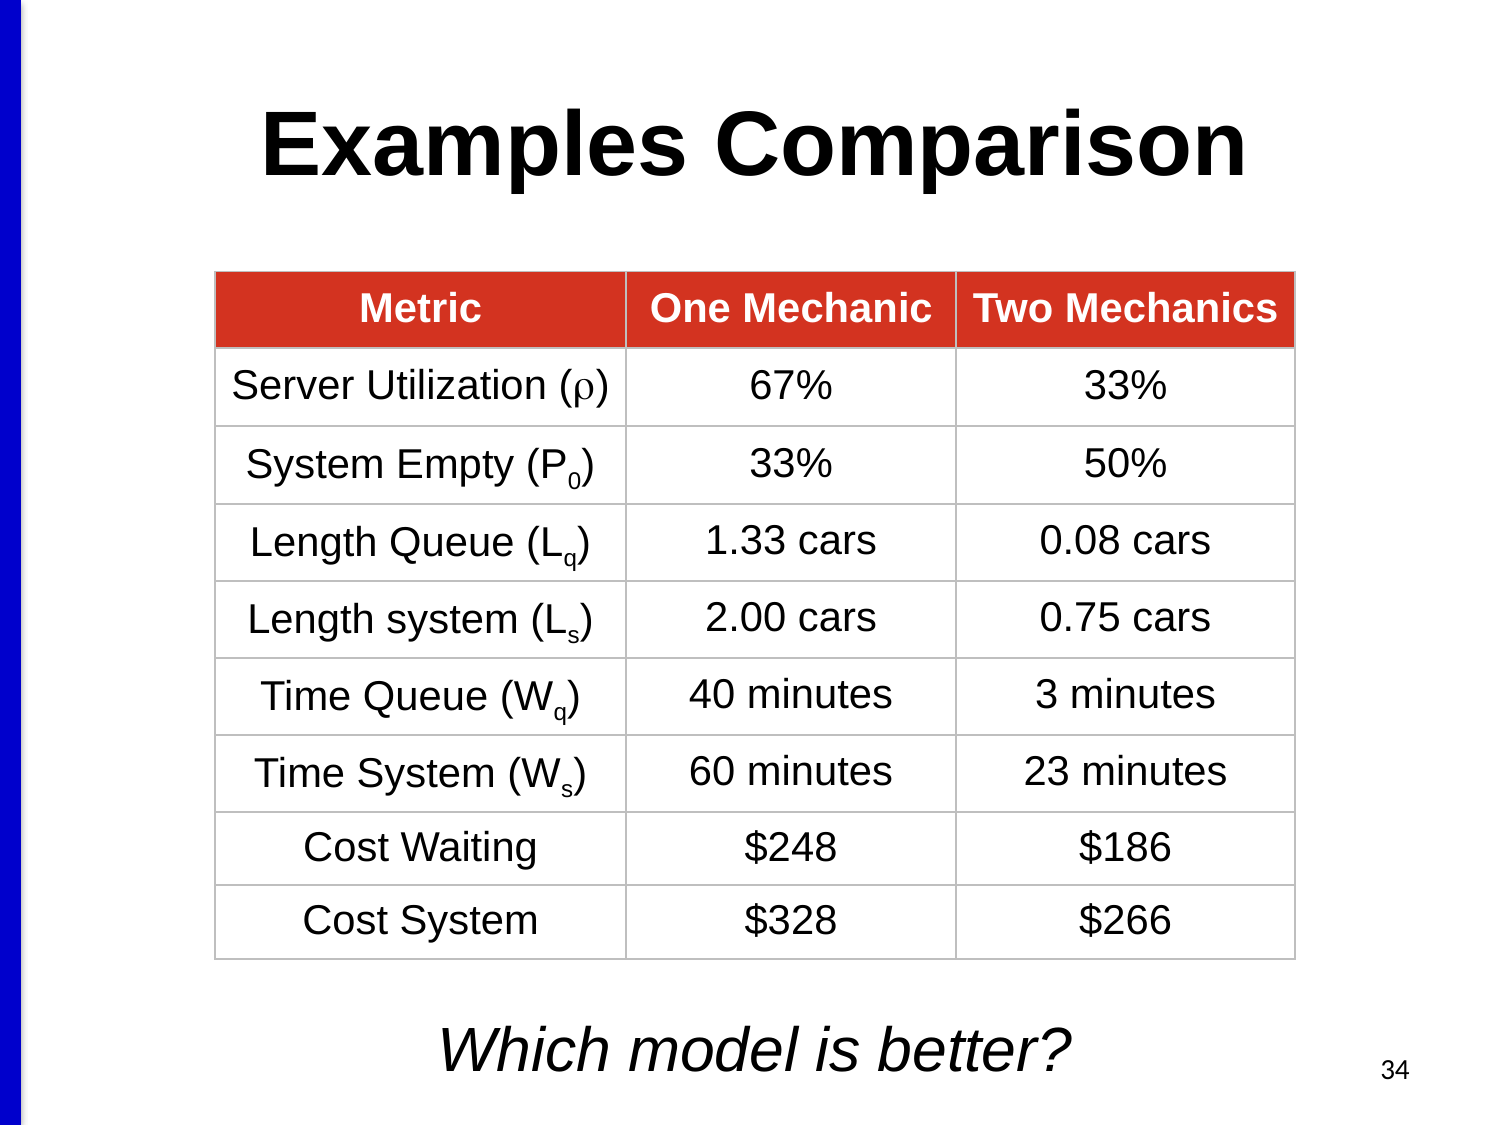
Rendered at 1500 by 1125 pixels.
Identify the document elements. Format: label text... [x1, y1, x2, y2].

table_cell $266 [957, 886, 1294, 958]
table_cell 33% [627, 427, 955, 503]
table_header Metric [216, 272, 625, 347]
table_cell 1.33 cars [627, 505, 955, 580]
table_cell System Empty (P0) [216, 427, 625, 503]
table_cell 3 minutes [957, 659, 1294, 734]
table_cell Cost System [216, 886, 625, 958]
slide_number 34 [1074, 1042, 1425, 1103]
table_cell Length Queue (Lq) [216, 505, 625, 580]
table_cell 67% [627, 349, 955, 425]
table_cell $248 [627, 813, 955, 884]
table_cell 33% [957, 349, 1294, 425]
table_cell 0.08 cars [957, 505, 1294, 580]
table_header Two Mechanics [957, 272, 1294, 347]
table_cell $186 [957, 813, 1294, 884]
table_cell Time Queue (Wq) [216, 659, 625, 734]
table_cell 40 minutes [627, 659, 955, 734]
table_header One Mechanic [627, 272, 955, 347]
table_cell Length system (Ls) [216, 582, 625, 657]
table_cell Cost Waiting [216, 813, 625, 884]
table_cell 23 minutes [957, 736, 1294, 811]
text_box Which model is better? [422, 1001, 1088, 1091]
title Examples Comparison [10, 45, 1500, 233]
table_cell Server Utilization () [216, 349, 625, 425]
table_cell 2.00 cars [627, 582, 955, 657]
table_cell 50% [957, 427, 1294, 503]
table_cell 0.75 cars [957, 582, 1294, 657]
table_cell 60 minutes [627, 736, 955, 811]
table_cell $328 [627, 886, 955, 958]
table_cell Time System (Ws) [216, 736, 625, 811]
